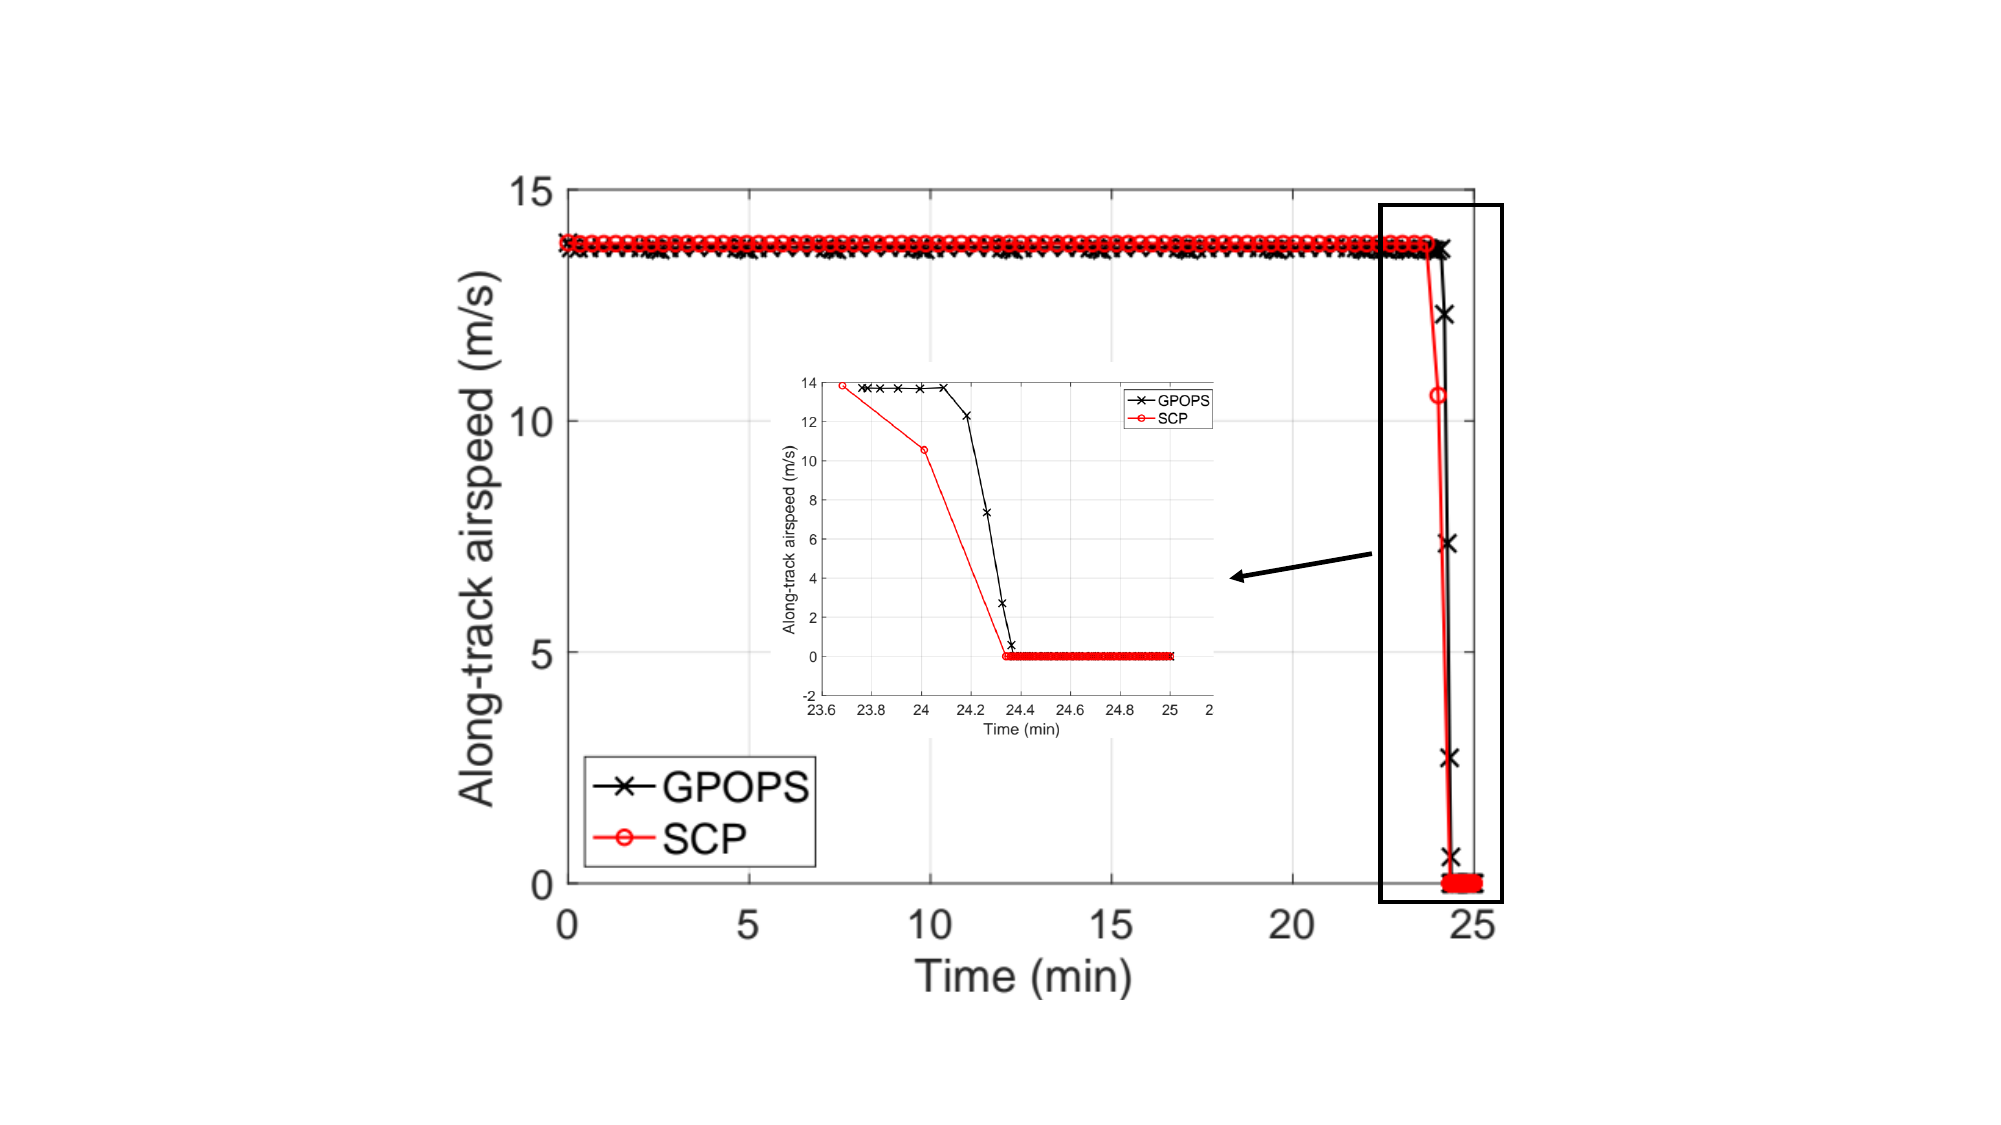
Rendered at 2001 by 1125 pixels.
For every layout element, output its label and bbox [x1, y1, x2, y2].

text_box [416, 124, 1584, 1001]
